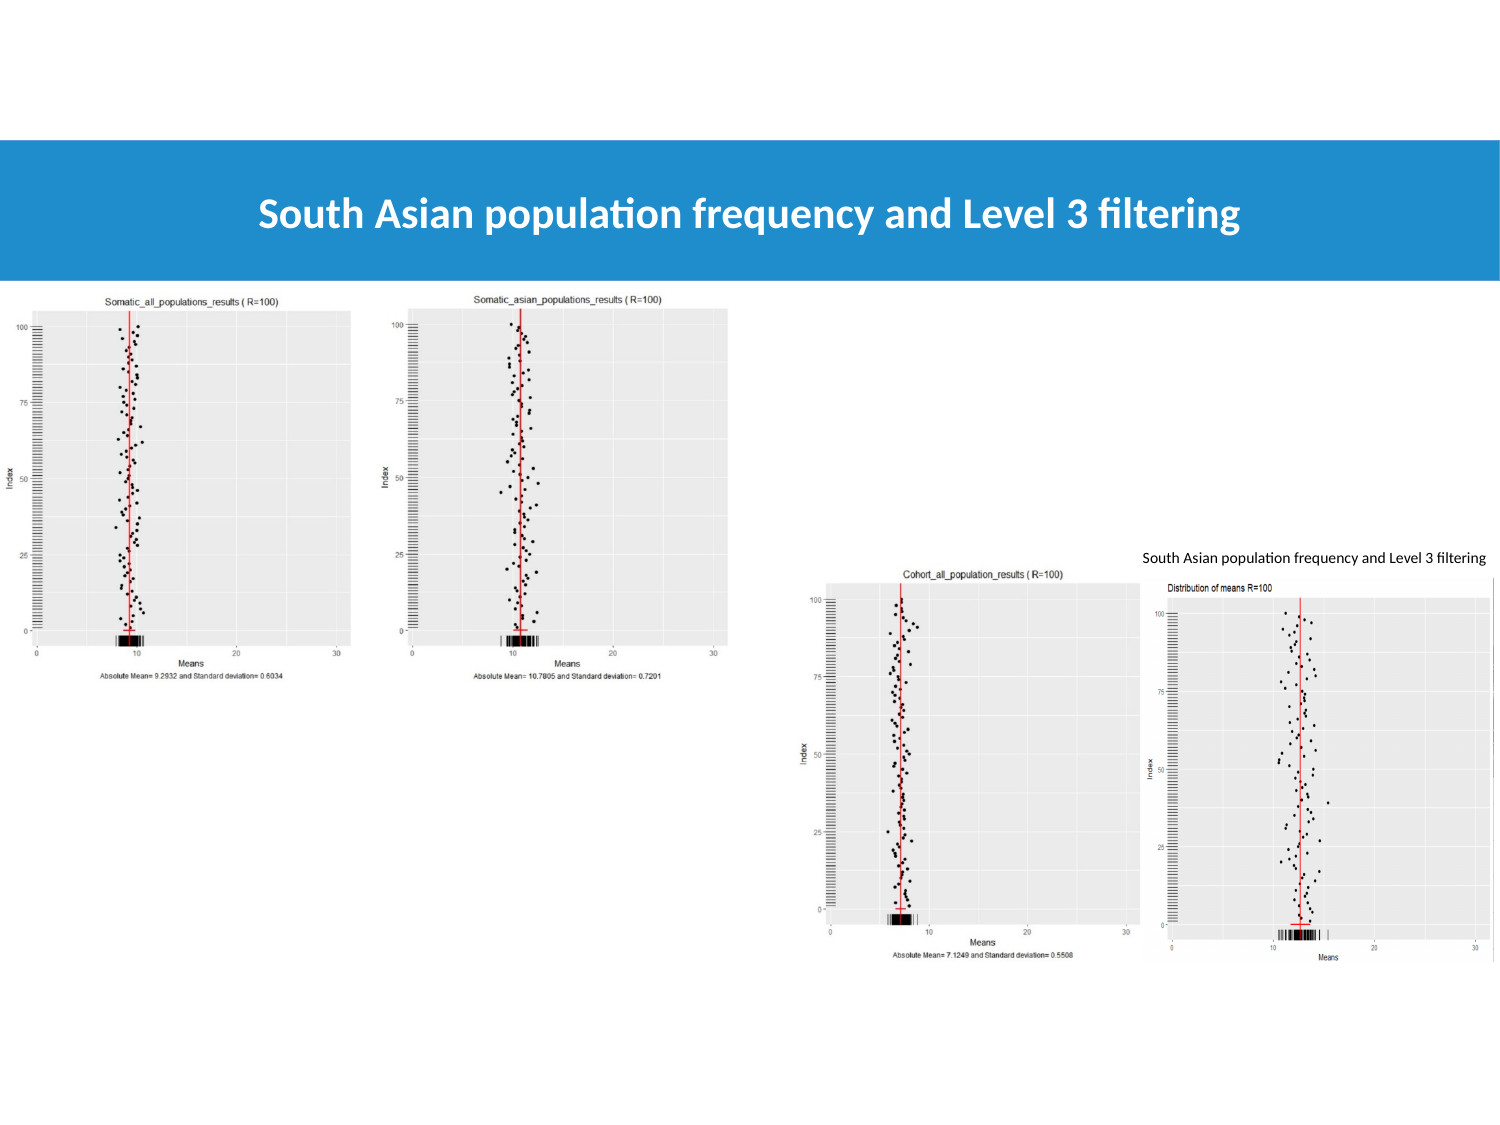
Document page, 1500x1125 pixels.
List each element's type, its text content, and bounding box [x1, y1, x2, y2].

picture [796, 563, 1494, 962]
text_box South Asian population frequency and Level 3 filtering [1127, 540, 1500, 575]
picture [376, 292, 730, 682]
picture [2, 292, 354, 684]
text_box South Asian population frequency and Level 3 filtering [0, 140, 1500, 281]
